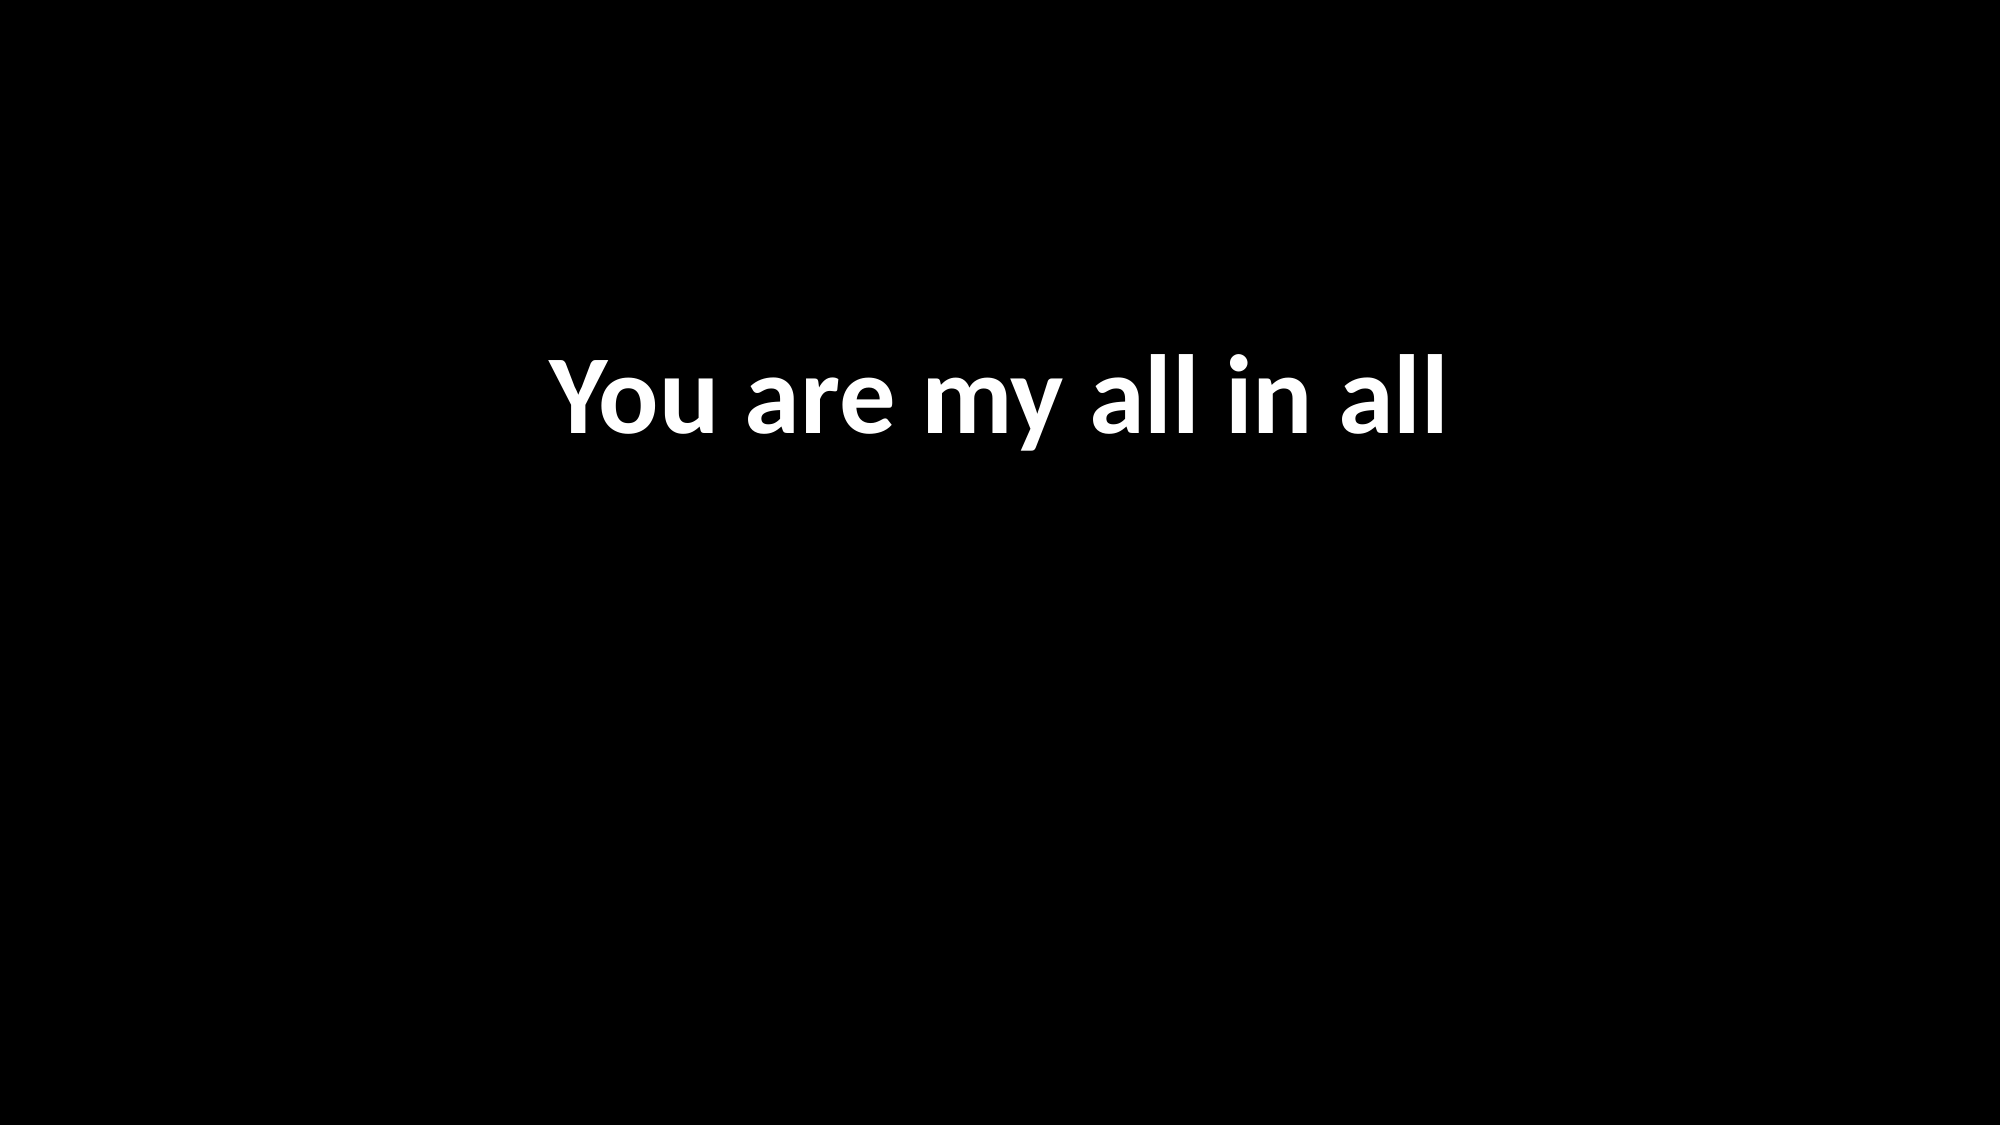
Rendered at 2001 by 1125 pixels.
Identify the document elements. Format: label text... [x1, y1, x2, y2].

list You are my all in all [0, 109, 2000, 464]
